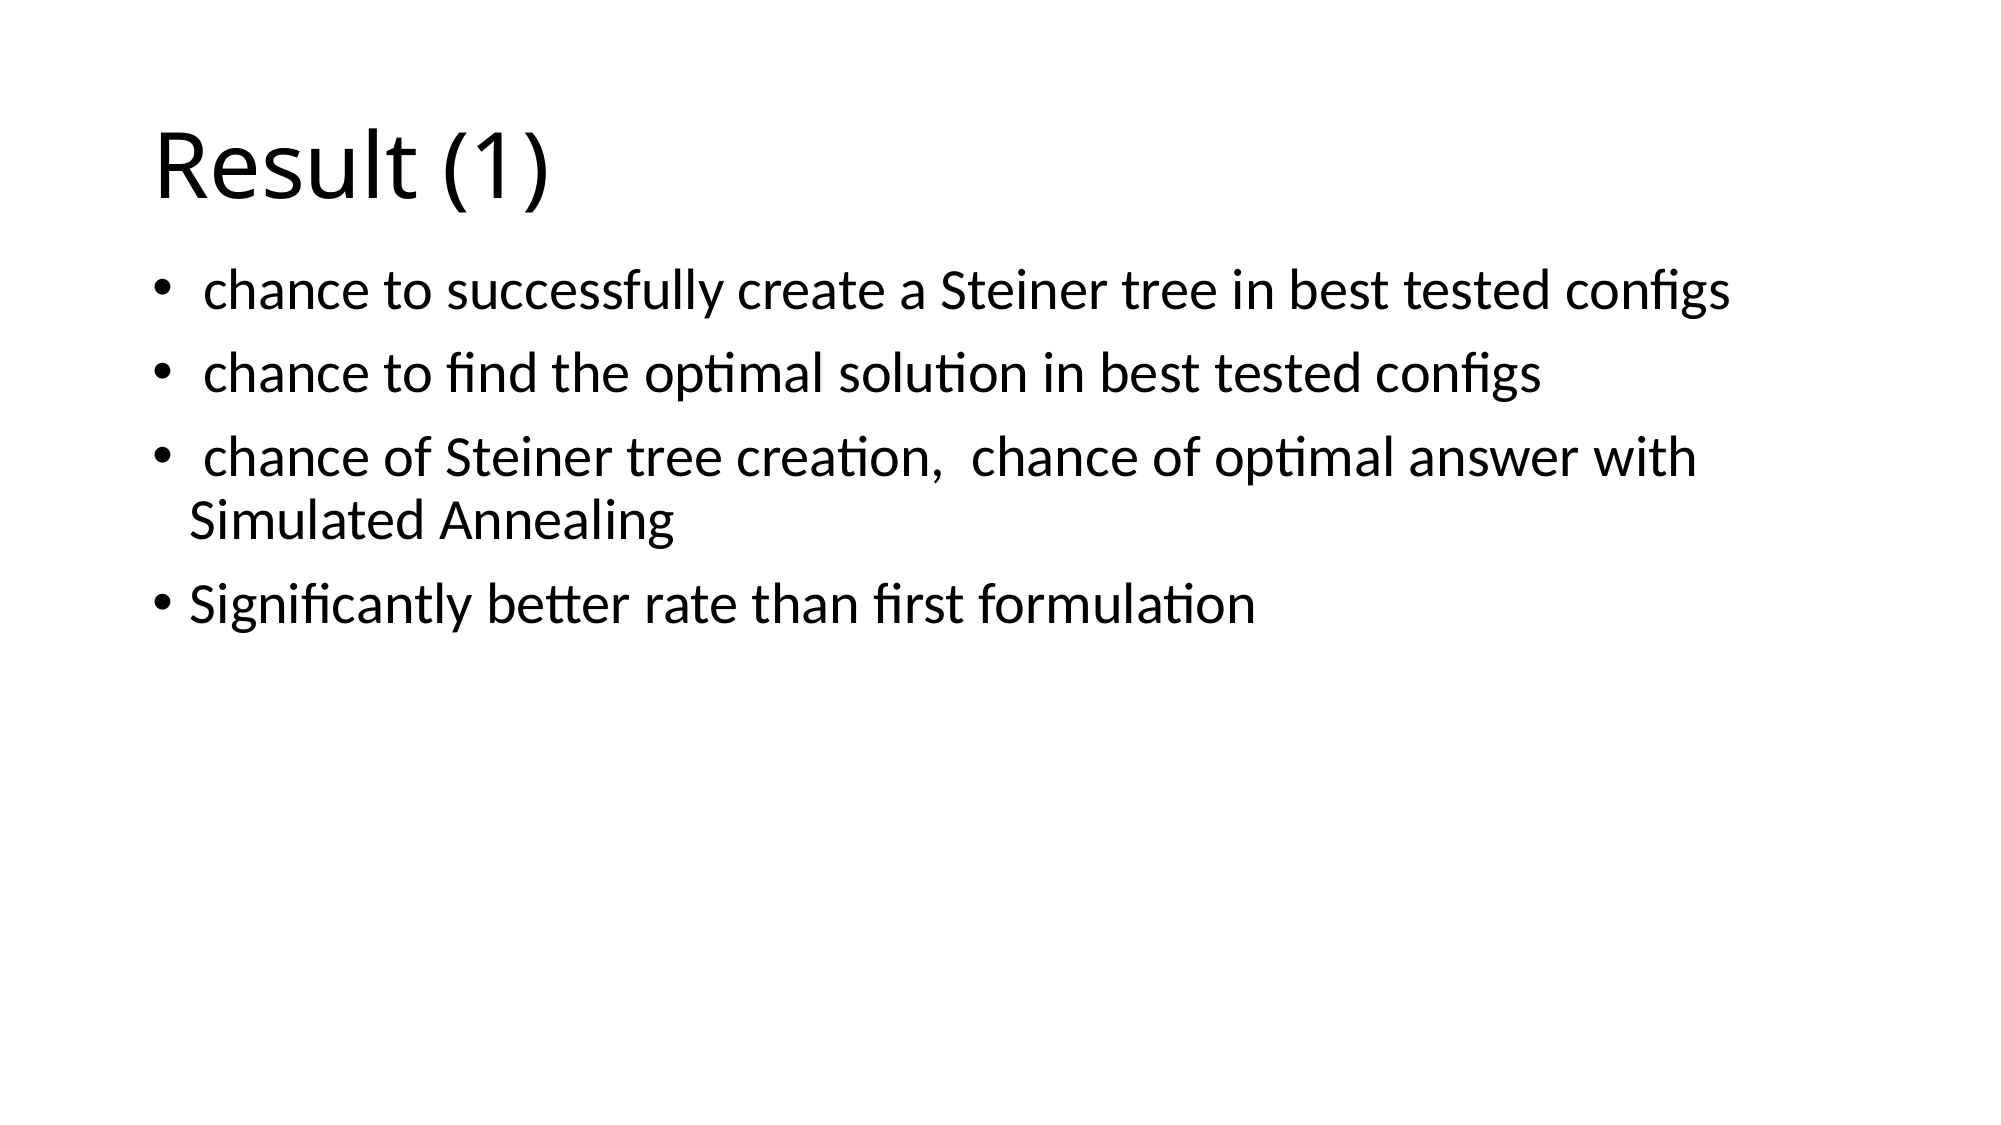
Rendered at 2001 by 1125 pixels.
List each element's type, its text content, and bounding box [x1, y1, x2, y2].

title Result (1) [137, 59, 1863, 278]
